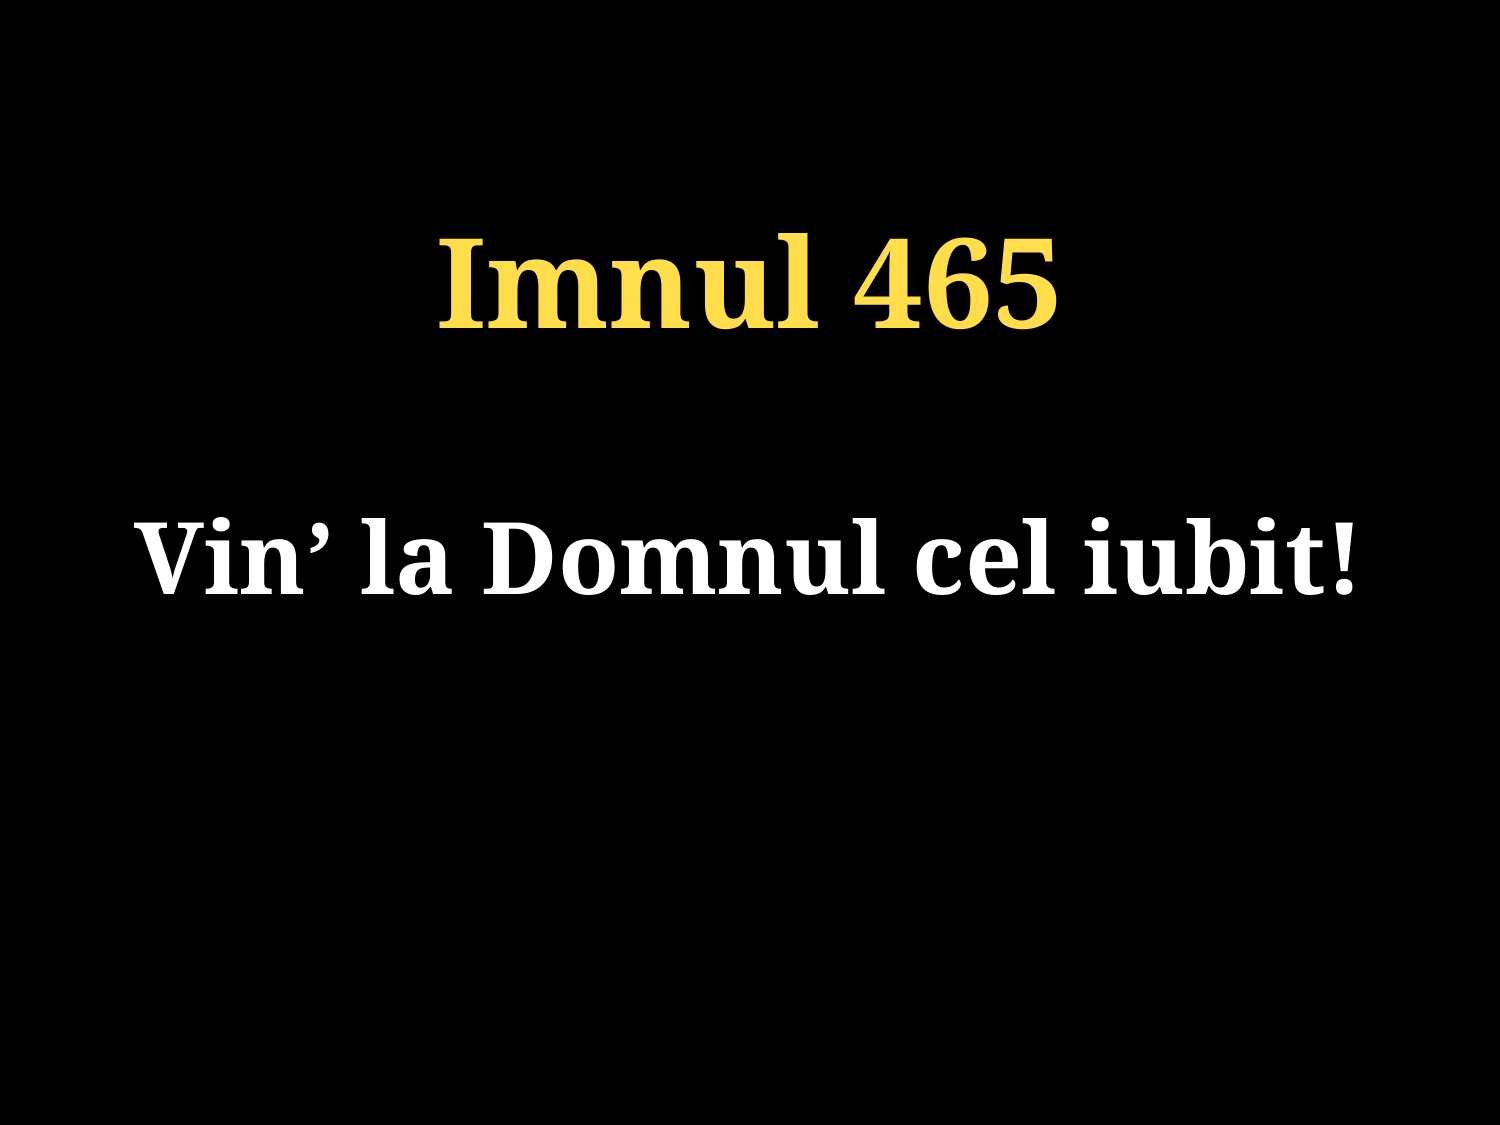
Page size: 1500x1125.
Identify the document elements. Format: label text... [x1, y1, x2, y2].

text_box Imnul 465 [0, 195, 1500, 361]
text_box Vin’ la Domnul cel iubit! [0, 487, 1500, 623]
